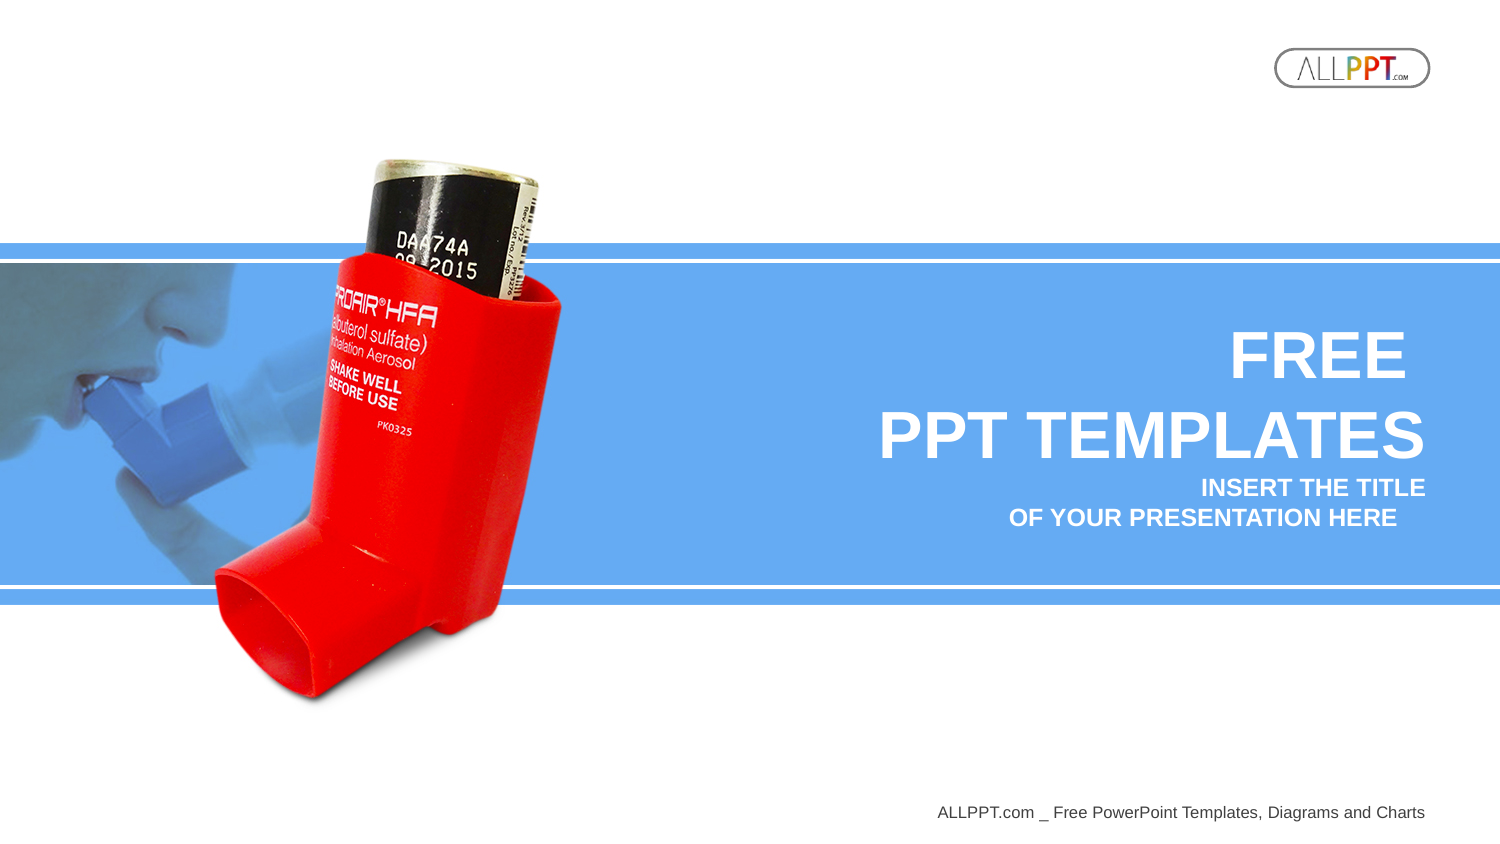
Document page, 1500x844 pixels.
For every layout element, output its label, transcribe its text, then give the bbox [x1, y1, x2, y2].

text_box ALLPPT.com _ Free PowerPoint Templates, Diagrams and Charts [0, 794, 1441, 830]
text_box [1275, 48, 1430, 88]
text_box INSERT THE TITLE OF YOUR PRESENTATION HERE [643, 479, 1441, 539]
text_box FREE PPT TEMPLATES [643, 304, 1441, 479]
picture [0, 0, 1500, 844]
